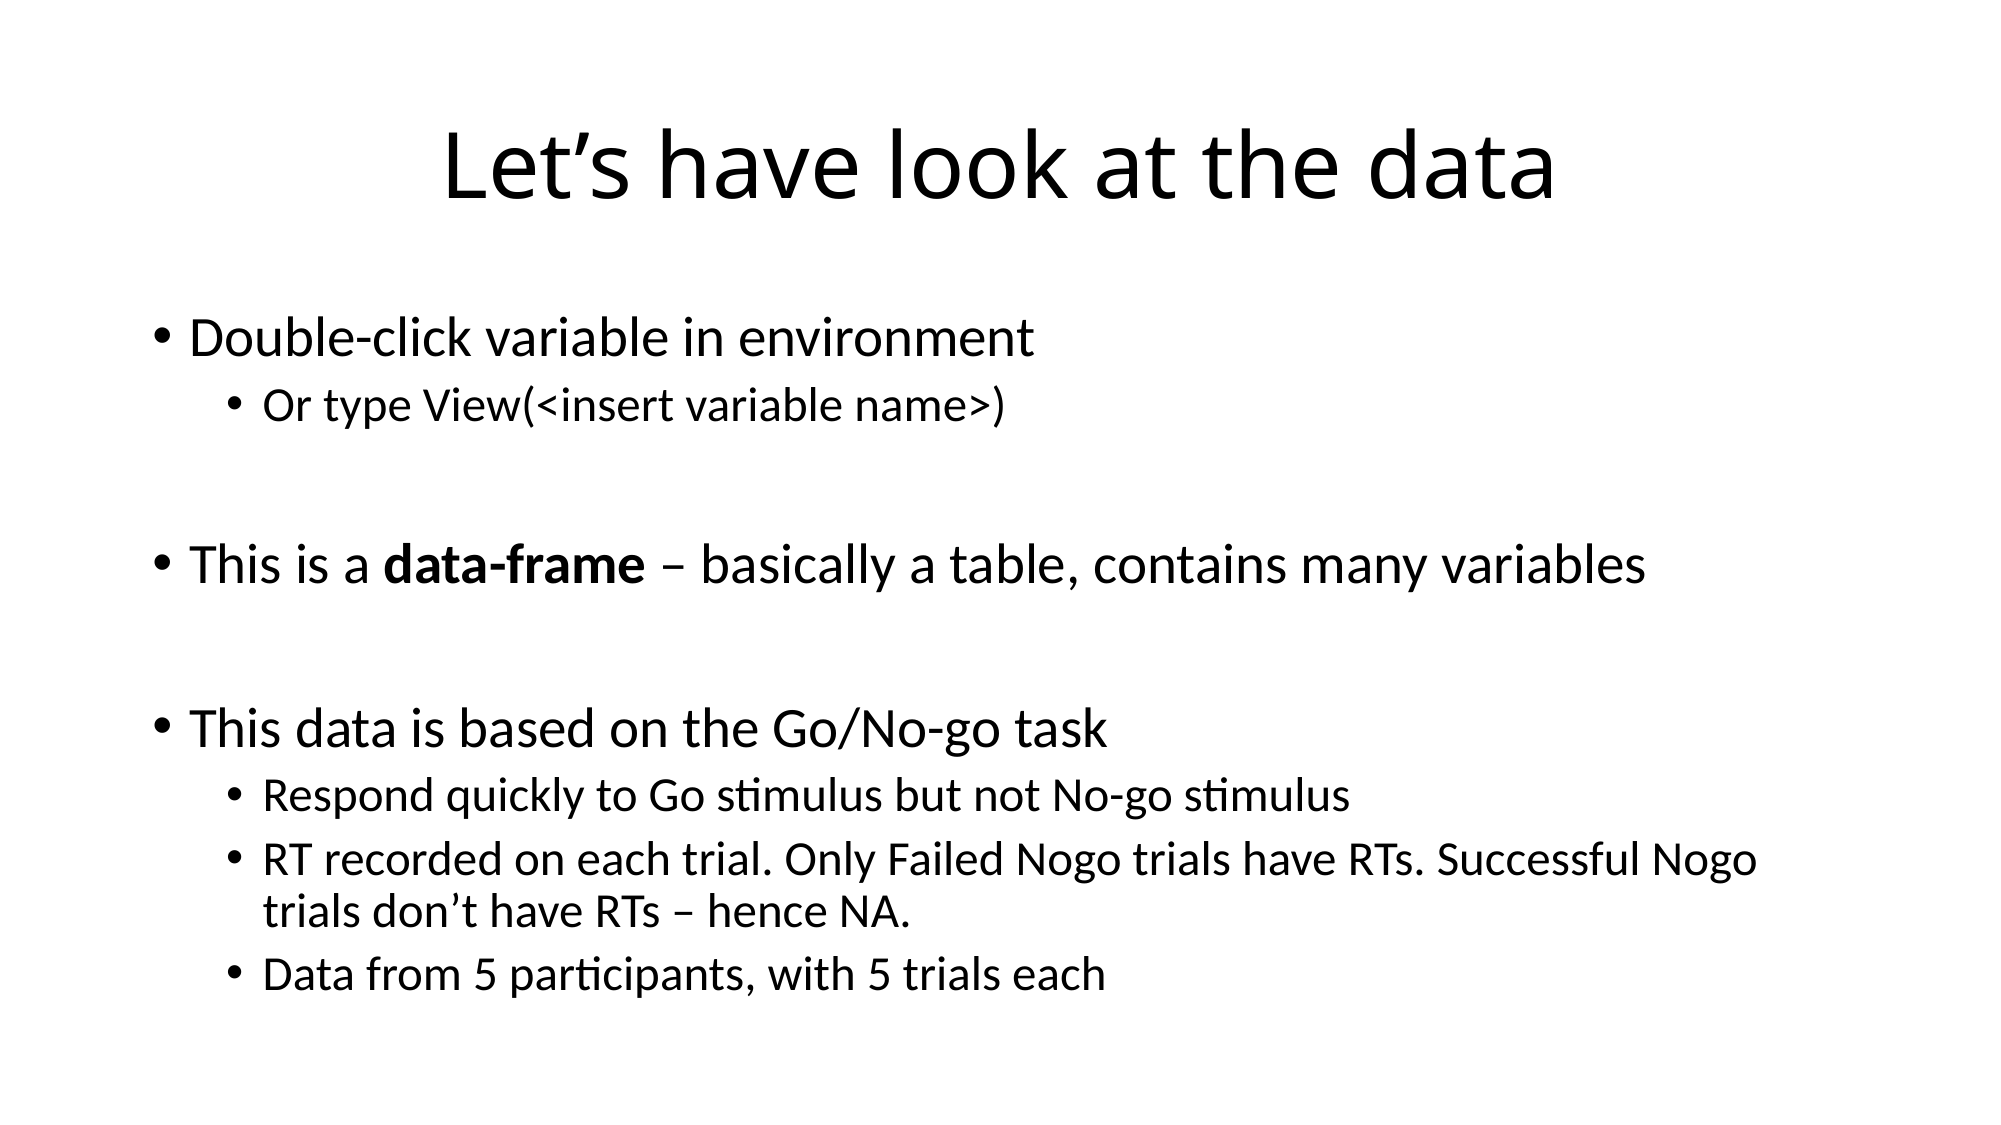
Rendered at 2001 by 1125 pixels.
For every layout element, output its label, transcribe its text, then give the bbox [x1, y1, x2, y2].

title Let’s have look at the data [137, 59, 1863, 278]
list Double-click variable in environment Or type View(<insert variable name>) This is a data-frame – basically a table, contains many variables This data is based on the Go/No-go task Respond quickly to Go stimulus but not No-go stimulus RT recorded on each trial. Only Failed Nogo trials have RTs. Successful Nogo trials don’t have RTs – hence NA. Data from 5 participants, with 5 trials each [137, 299, 1863, 1014]
